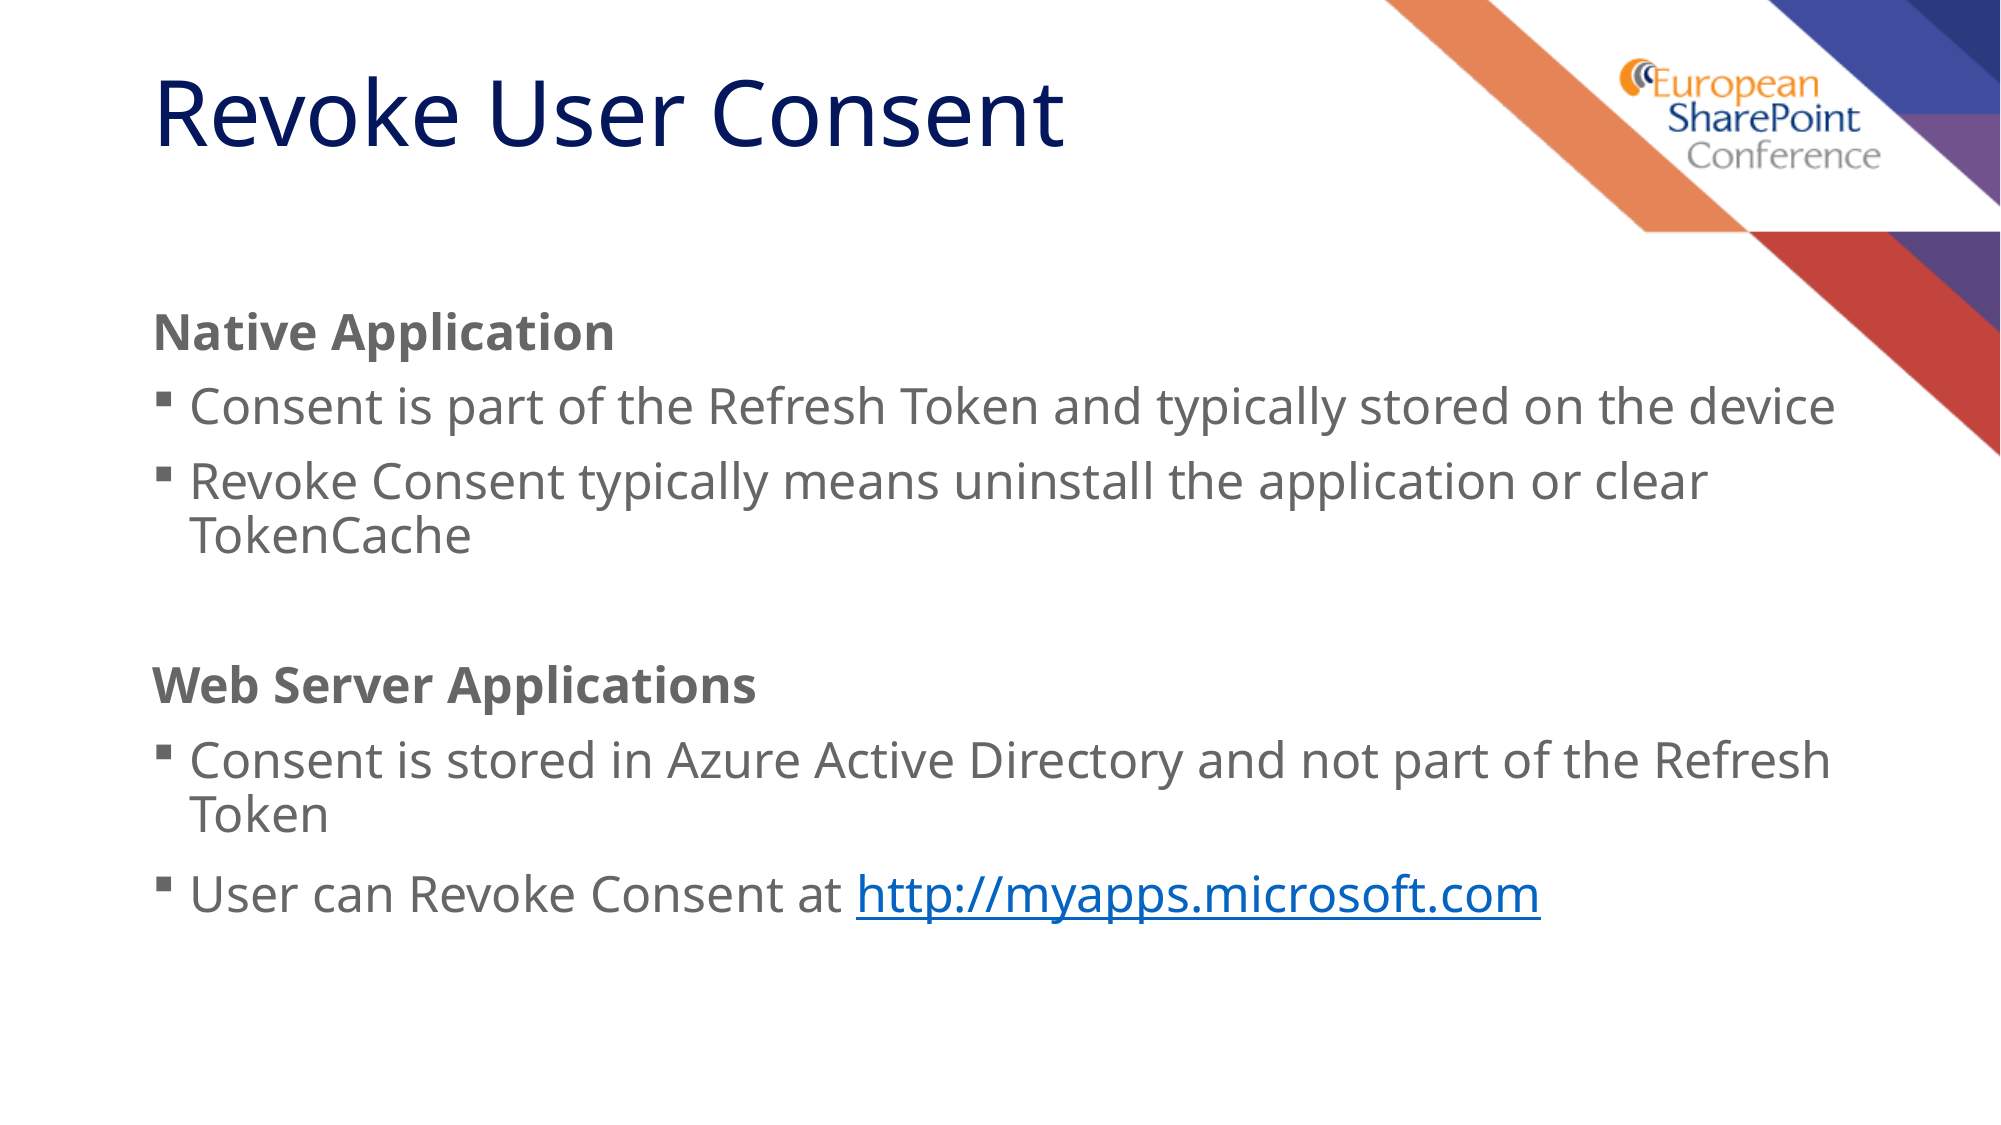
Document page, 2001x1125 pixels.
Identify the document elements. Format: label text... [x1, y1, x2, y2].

title Revoke User Consent [137, 59, 1863, 278]
picture [0, 0, 2001, 1125]
list Native Application Consent is part of the Refresh Token and typically stored on the device Revoke Consent typically means uninstall the application or clear TokenCache Web Server Applications Consent is stored in Azure Active Directory and not part of the Refresh Token User can Revoke Consent at http://myapps.microsoft.com [137, 299, 1863, 1014]
